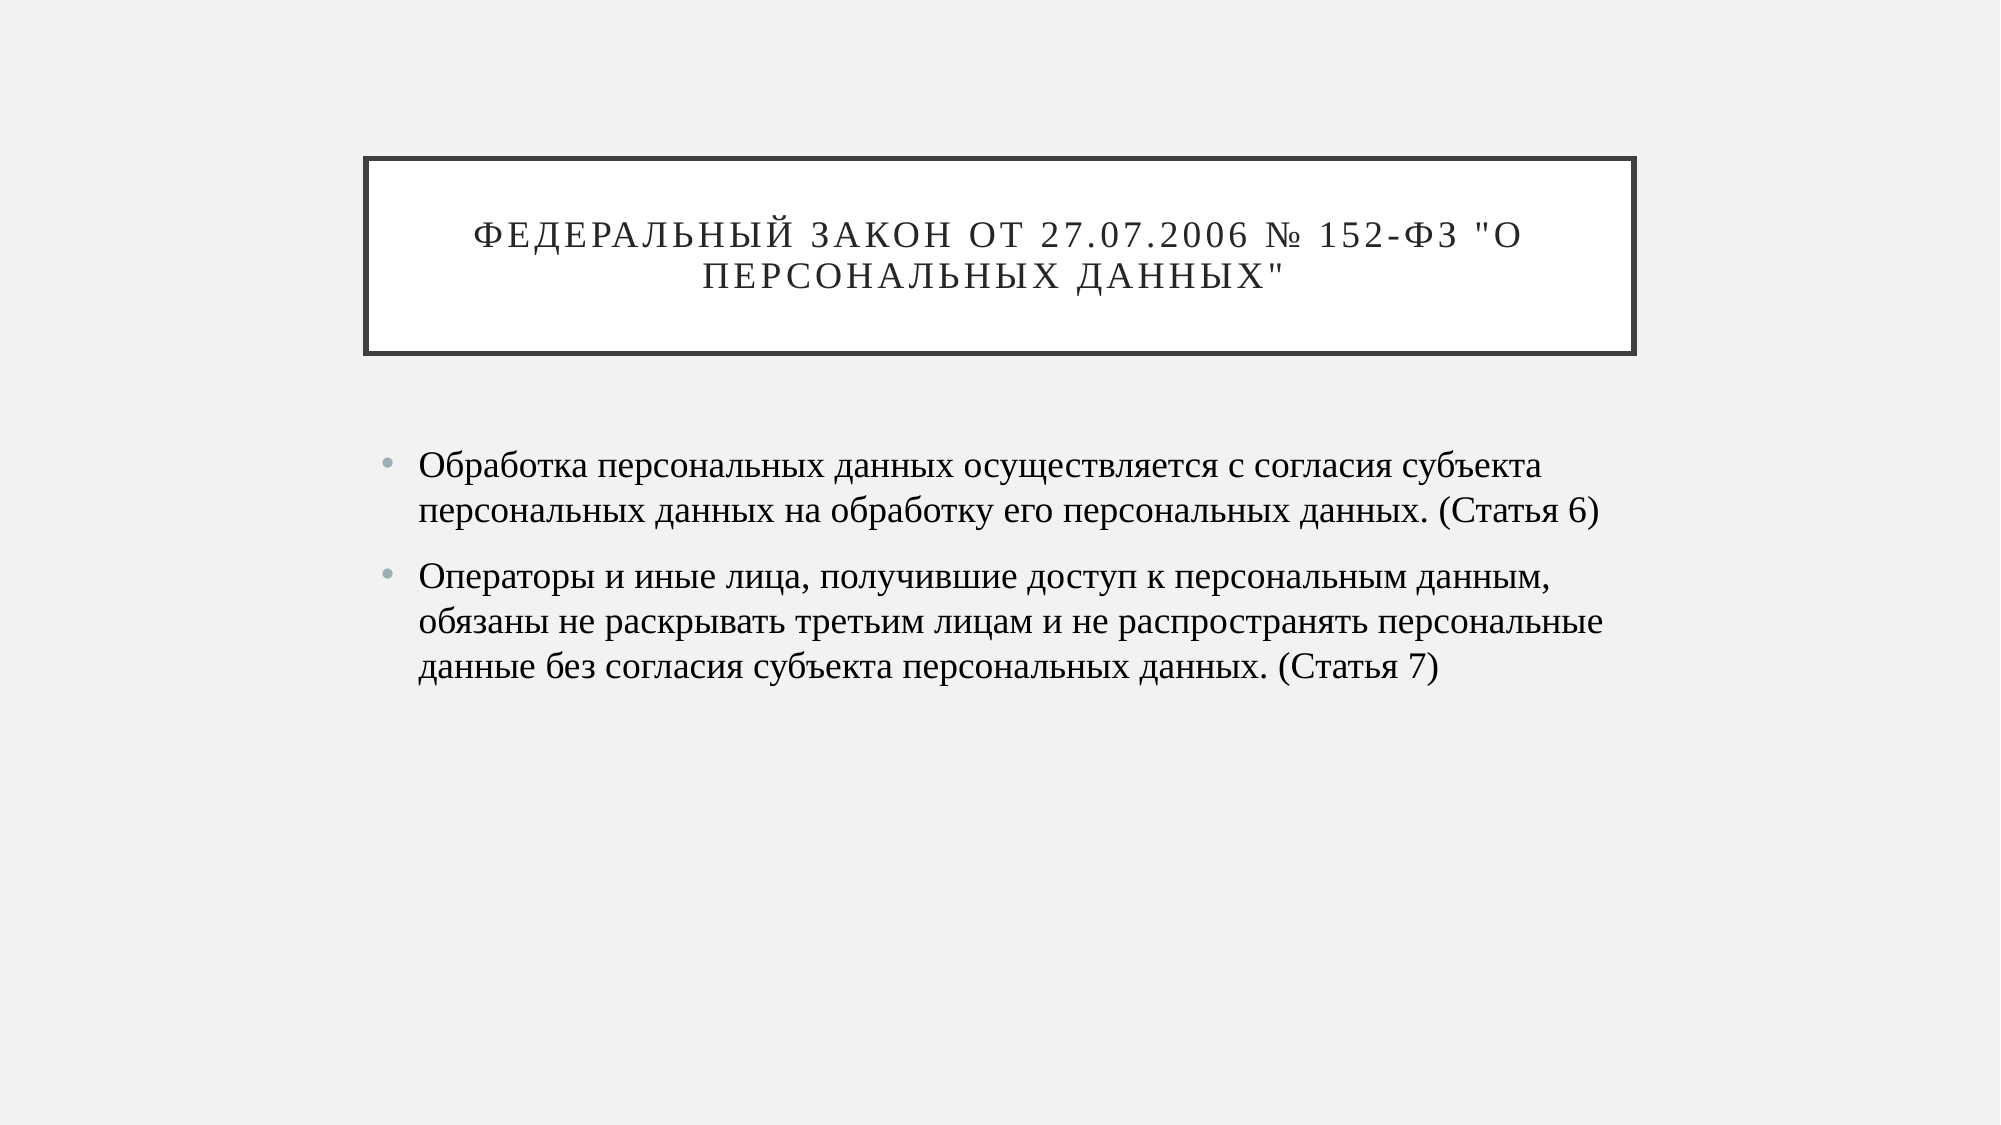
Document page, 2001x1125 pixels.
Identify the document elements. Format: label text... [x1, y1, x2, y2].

title Федеральный закон от 27.07.2006 № 152-ФЗ "О персональных данных" [363, 156, 1637, 356]
list Обработка персональных данных осуществляется с согласия субъекта персональных данных на обработку его персональных данных. (Статья 6) Операторы и иные лица, получившие доступ к персональным данным, обязаны не раскрывать третьим лицам и не распространять персональные данные без согласия субъекта персональных данных. (Статья 7) [366, 432, 1634, 942]
